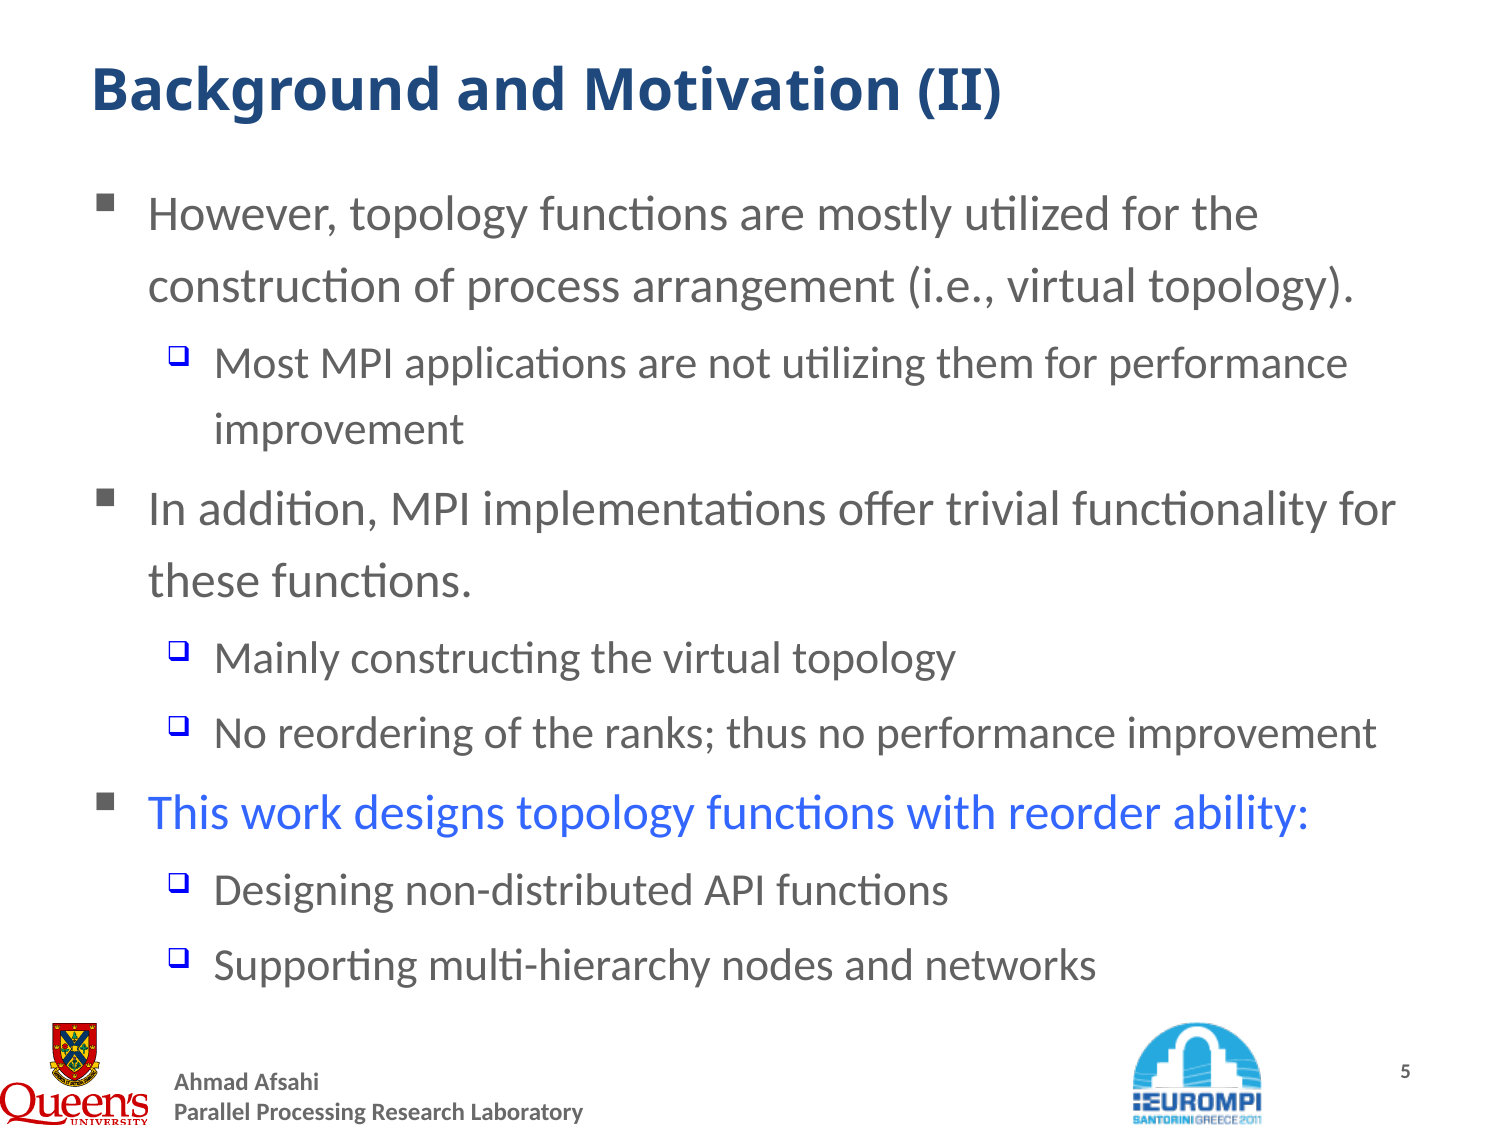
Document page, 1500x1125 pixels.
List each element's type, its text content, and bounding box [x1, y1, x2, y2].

title Background and Motivation (II) [74, 44, 1426, 176]
picture [1126, 1021, 1268, 1125]
list However, topology functions are mostly utilized for the construction of process arrangement (i.e., virtual topology). Most MPI applications are not utilizing them for performance improvement In addition, MPI implementations offer trivial functionality for these functions. Mainly constructing the virtual topology No reordering of the ranks; thus no performance improvement This work designs topology functions with reorder ability: Designing non-distributed API functions Supporting multi-hierarchy nodes and networks [76, 160, 1473, 1012]
picture [0, 1023, 148, 1125]
